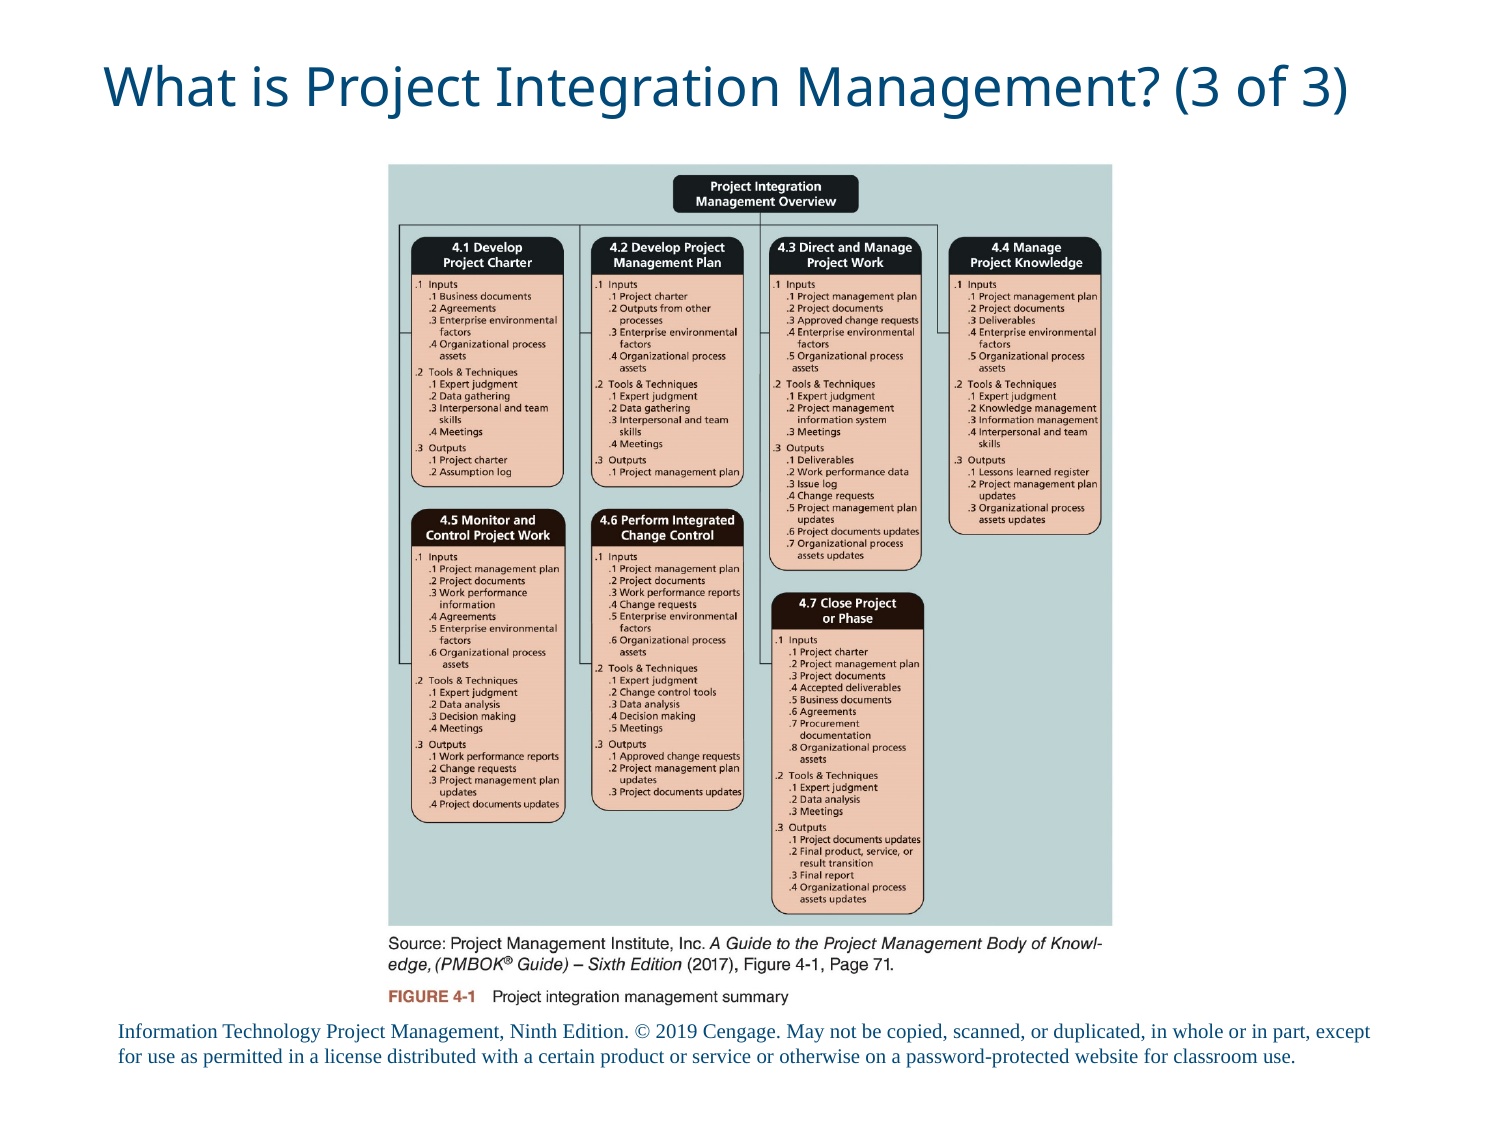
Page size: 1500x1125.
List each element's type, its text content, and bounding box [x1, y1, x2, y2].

picture [386, 162, 1114, 1007]
footer Information Technology Project Management, Ninth Edition. © 2019 Cengage. May not be copied, scanned, or duplicated, in whole or in part, except for use as permitted in a license distributed with a certain product or service or otherwise on a password-protected website for classroom use. [103, 1009, 1397, 1070]
title What is Project Integration Management? (3 of 3) [103, 59, 1397, 278]
